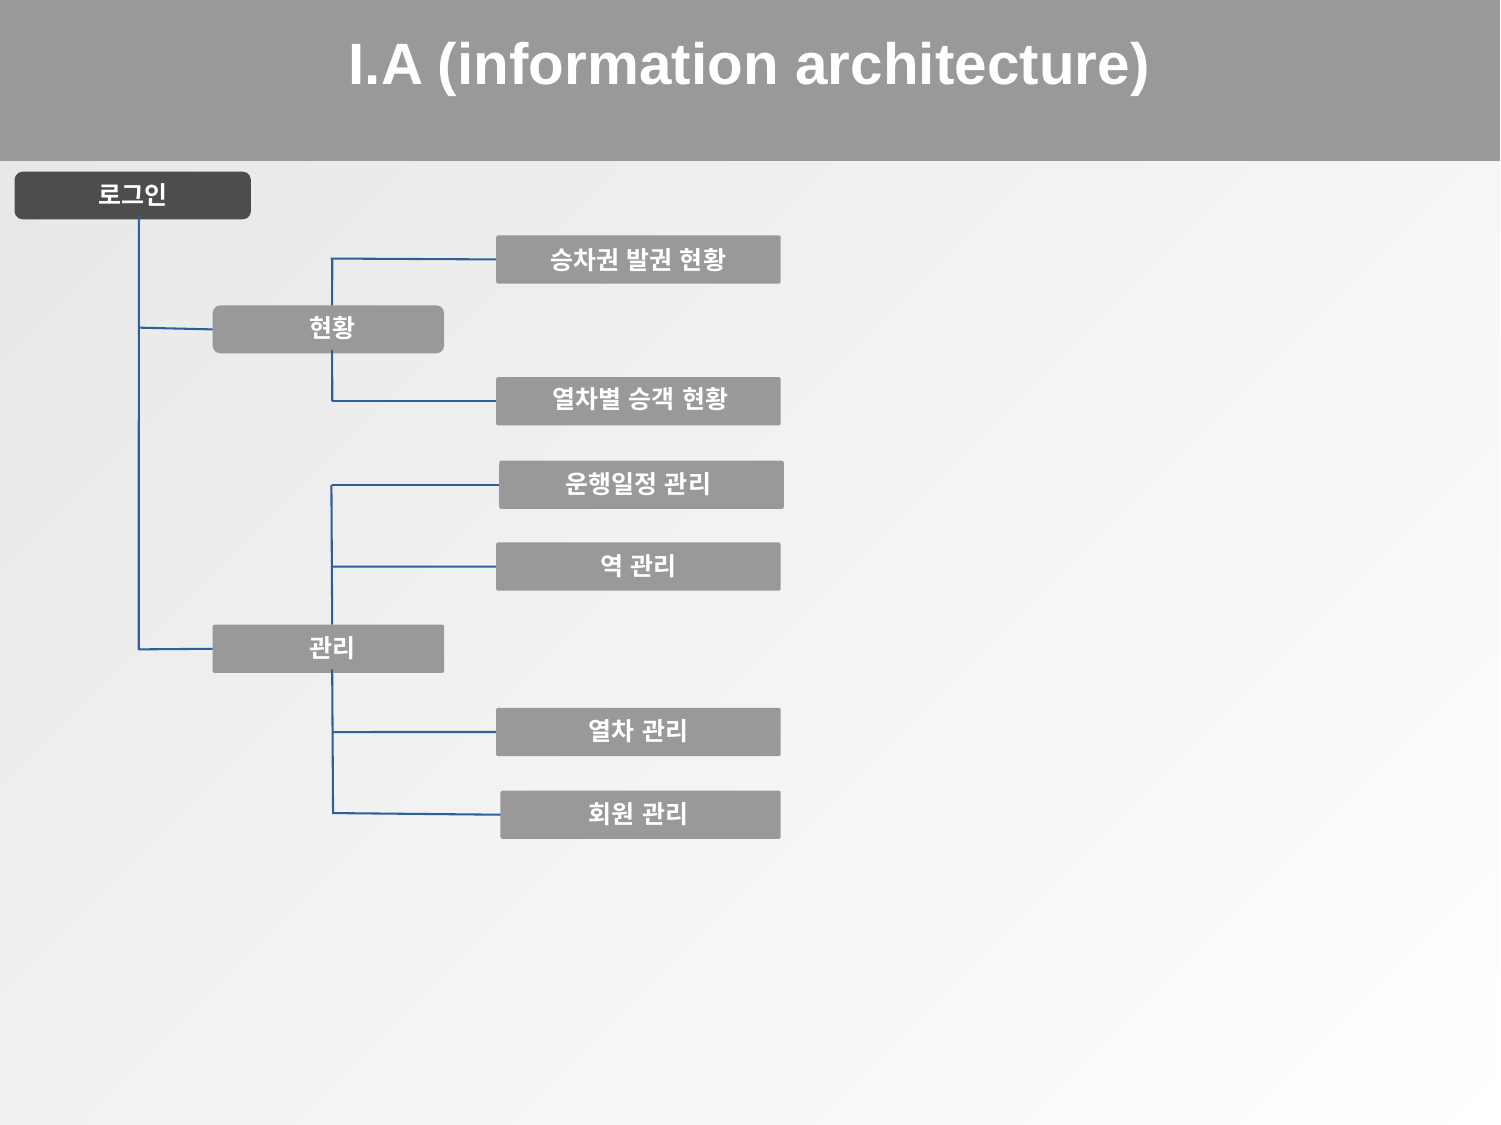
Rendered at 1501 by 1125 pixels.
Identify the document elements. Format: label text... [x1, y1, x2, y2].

text_box 관리 [243, 624, 421, 670]
text_box 로그인 [57, 171, 208, 217]
text_box 승차권 발권 현황 [529, 237, 748, 282]
text_box [498, 789, 783, 841]
text_box [334, 623, 446, 675]
text_box 열차별 승객 현황 [530, 375, 750, 419]
text_box I.A (information architecture) [295, 19, 1205, 105]
text_box [494, 706, 783, 758]
text_box [494, 233, 783, 286]
text_box 회원 관리 [549, 790, 727, 836]
text_box [334, 303, 446, 355]
text_box [494, 375, 783, 427]
text_box 열차 관리 [549, 707, 727, 753]
text_box [210, 623, 331, 675]
text_box [211, 303, 331, 356]
text_box [12, 170, 253, 221]
text_box 현황 [243, 305, 421, 350]
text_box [331, 812, 501, 816]
text_box [494, 540, 783, 593]
text_box [497, 459, 786, 511]
text_box 운행일정 관리 [540, 460, 737, 506]
text_box 역 관리 [549, 542, 727, 588]
